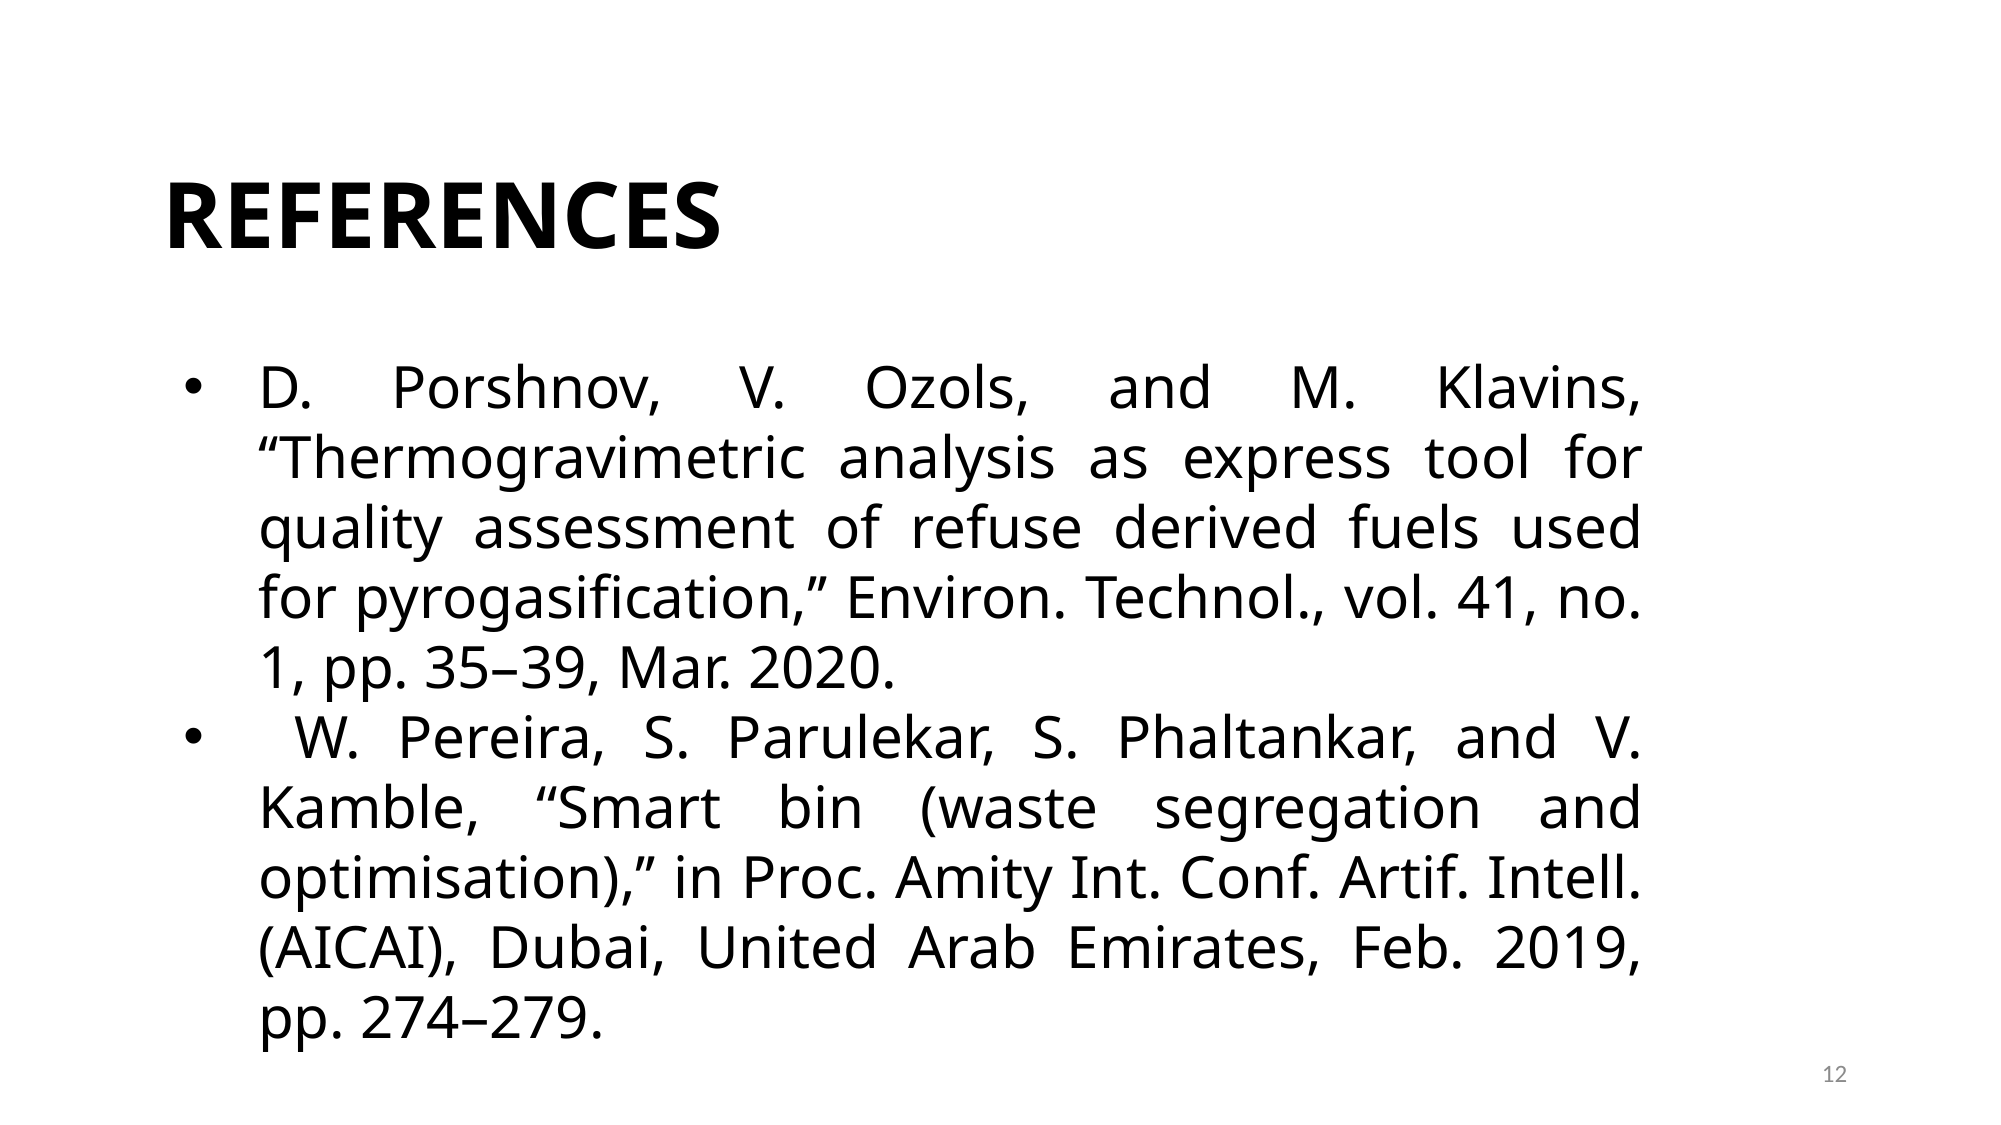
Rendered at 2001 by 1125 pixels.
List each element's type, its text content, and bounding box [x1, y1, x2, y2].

text_box REFERENCES [147, 149, 1446, 275]
text_box D. Porshnov, V. Ozols, and M. Klavins, ‘‘Thermogravimetric analysis as express tool for quality assessment of refuse derived fuels used for pyrogasification,’’ Environ. Technol., vol. 41, no. 1, pp. 35–39, Mar. 2020. W. Pereira, S. Parulekar, S. Phaltankar, and V. Kamble, ‘‘Smart bin (waste segregation and optimisation),’’ in Proc. Amity Int. Conf. Artif. Intell. (AICAI), Dubai, United Arab Emirates, Feb. 2019, pp. 274–279. [168, 342, 1659, 1125]
slide_number 12 [1412, 1042, 1863, 1103]
